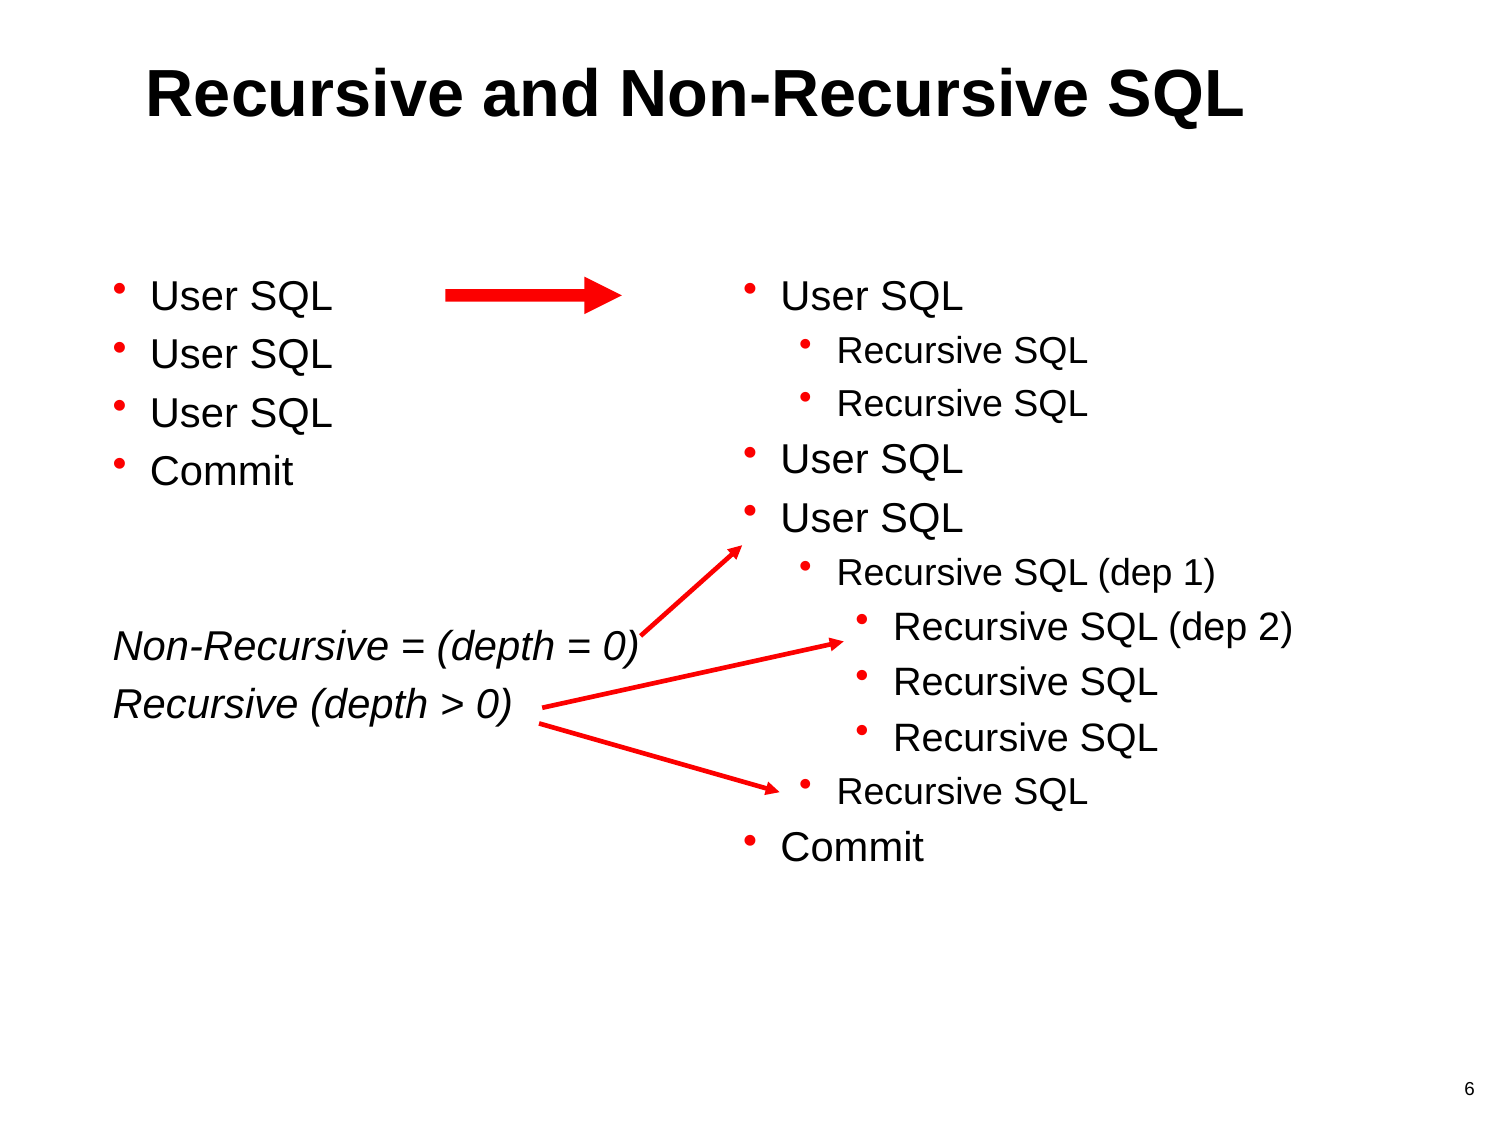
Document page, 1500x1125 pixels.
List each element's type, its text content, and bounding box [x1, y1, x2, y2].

footer 6 [24, 1074, 1476, 1101]
text_box [640, 545, 743, 636]
text_box [539, 723, 780, 795]
title Recursive and Non-Recursive SQL [145, 49, 1390, 205]
list User SQL Recursive SQL Recursive SQL User SQL User SQL Recursive SQL (dep 1) Recursive SQL (dep 2) Recursive SQL Recursive SQL Recursive SQL Commit [742, 268, 1350, 982]
text_box [542, 638, 844, 708]
text_box [445, 289, 622, 302]
list User SQL User SQL User SQL Commit Non-Recursive = (depth = 0) Recursive (depth > 0) [112, 268, 719, 982]
